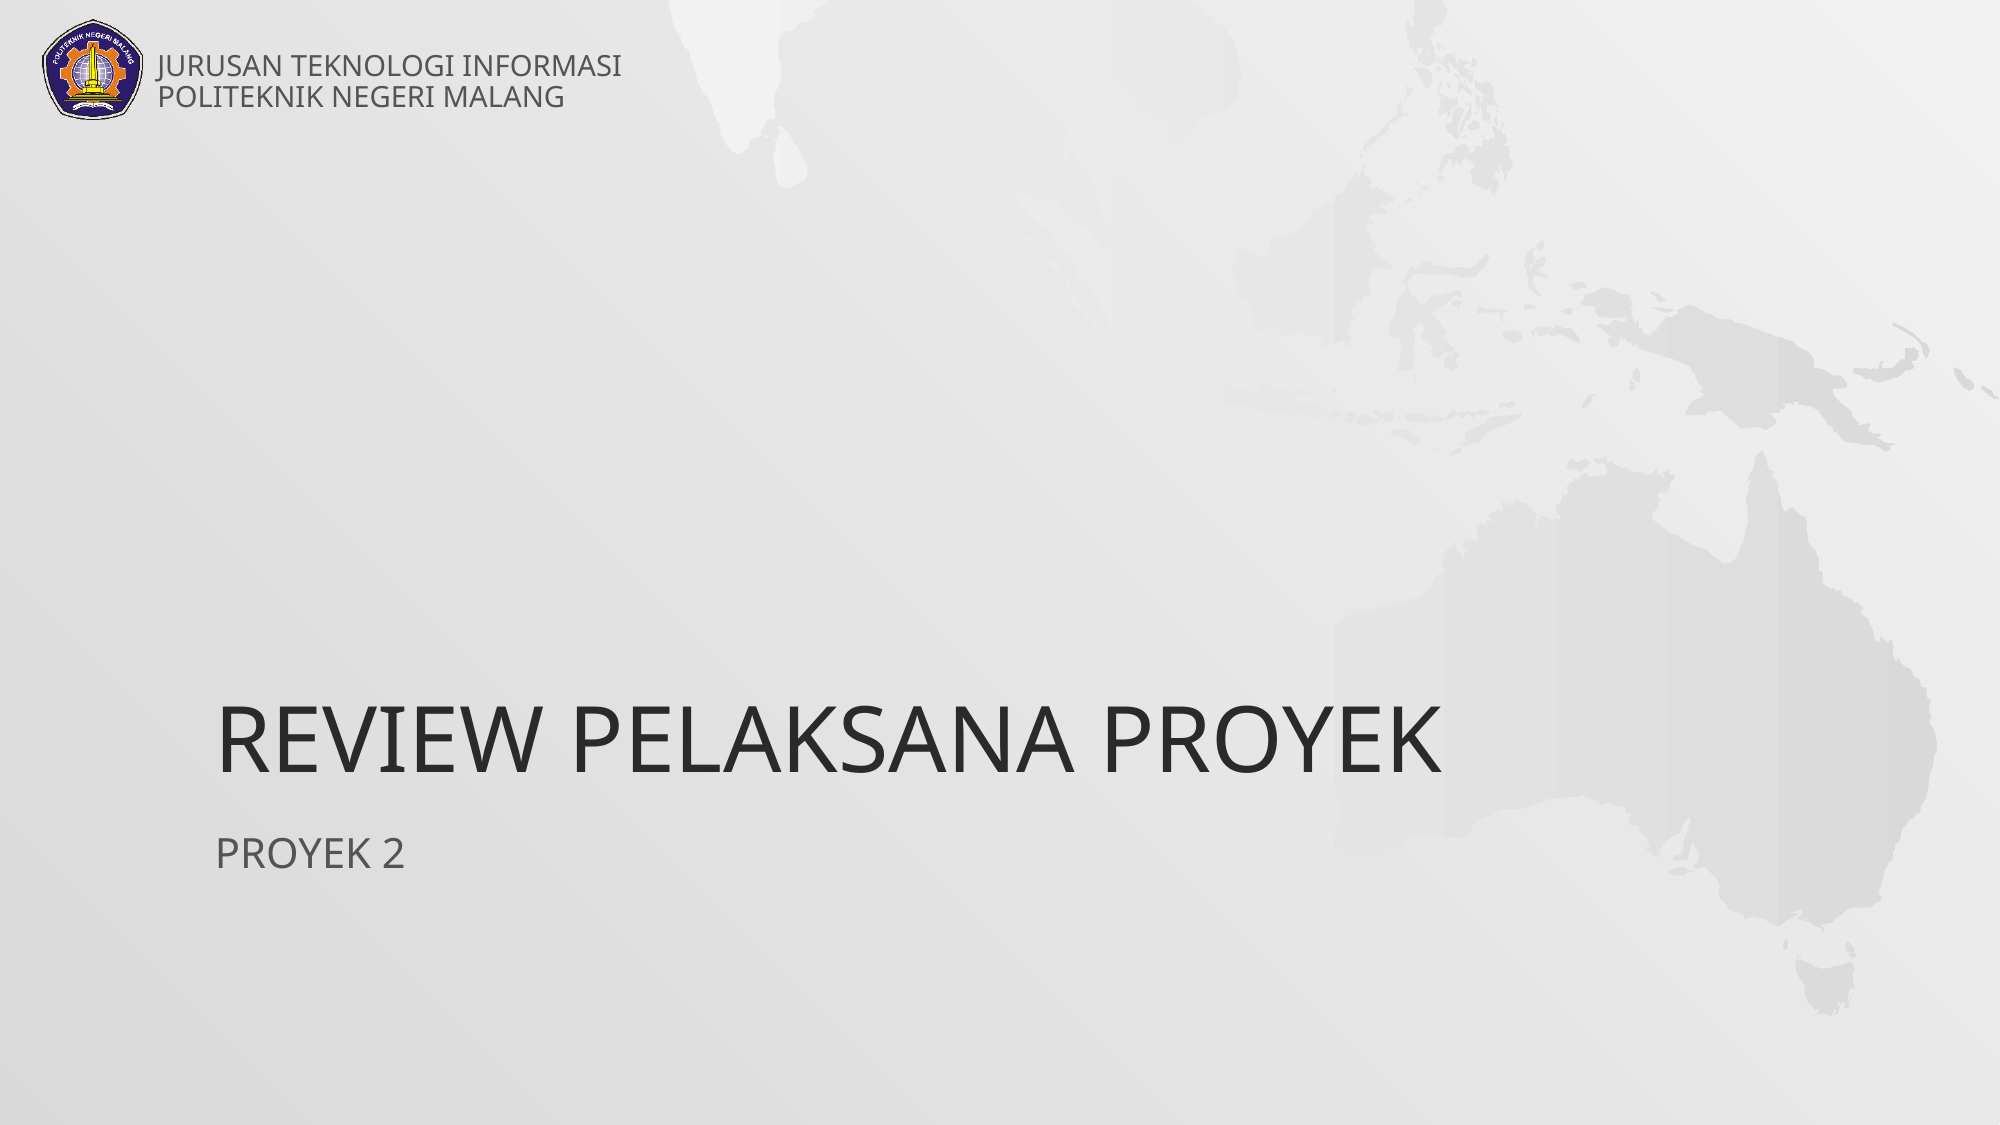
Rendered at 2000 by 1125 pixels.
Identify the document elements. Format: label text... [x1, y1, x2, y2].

title REVIEW PELAKSANA PROYEK [199, 299, 1800, 800]
subtitle PROYEK 2 [199, 825, 1488, 1013]
picture [42, 19, 143, 120]
text_box JURUSAN TEKNOLOGI INFORMASI POLITEKNIK NEGERI MALANG [142, 43, 665, 132]
